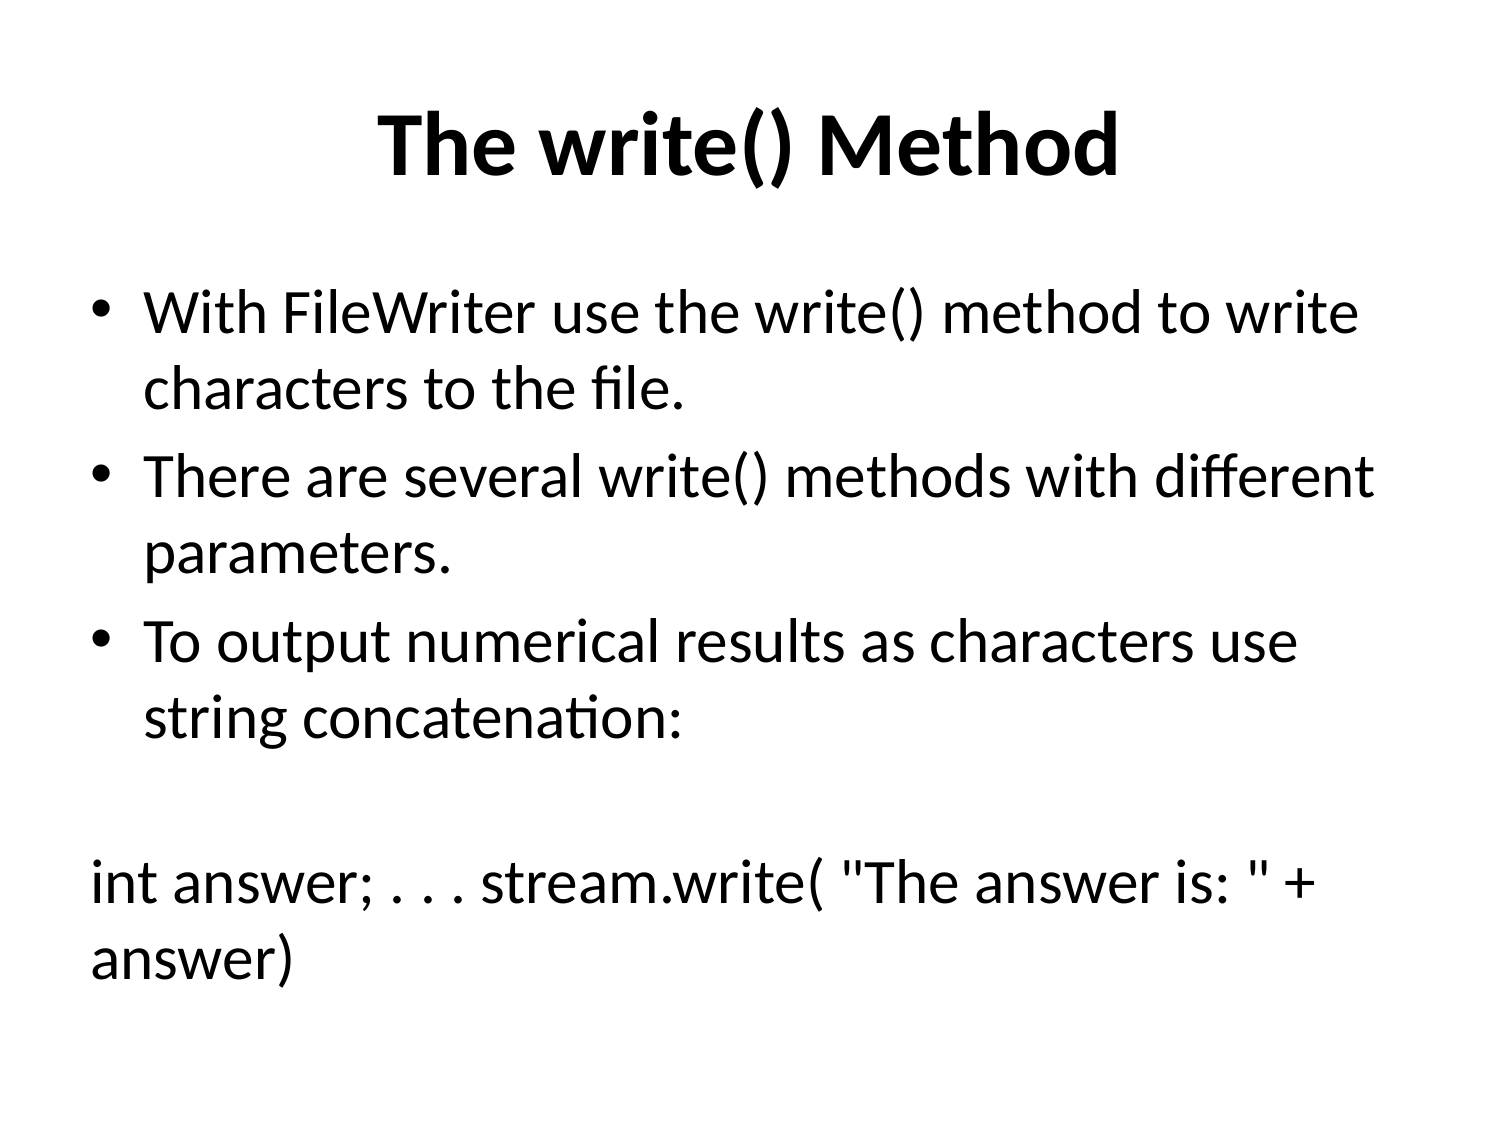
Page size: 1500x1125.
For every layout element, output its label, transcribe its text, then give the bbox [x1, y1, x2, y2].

list With FileWriter use the write() method to write characters to the file. There are several write() methods with different parameters. To output numerical results as characters use string concatenation: int answer; . . . stream.write( "The answer is: " + answer) [75, 262, 1425, 1005]
title The write() Method [75, 45, 1425, 233]
